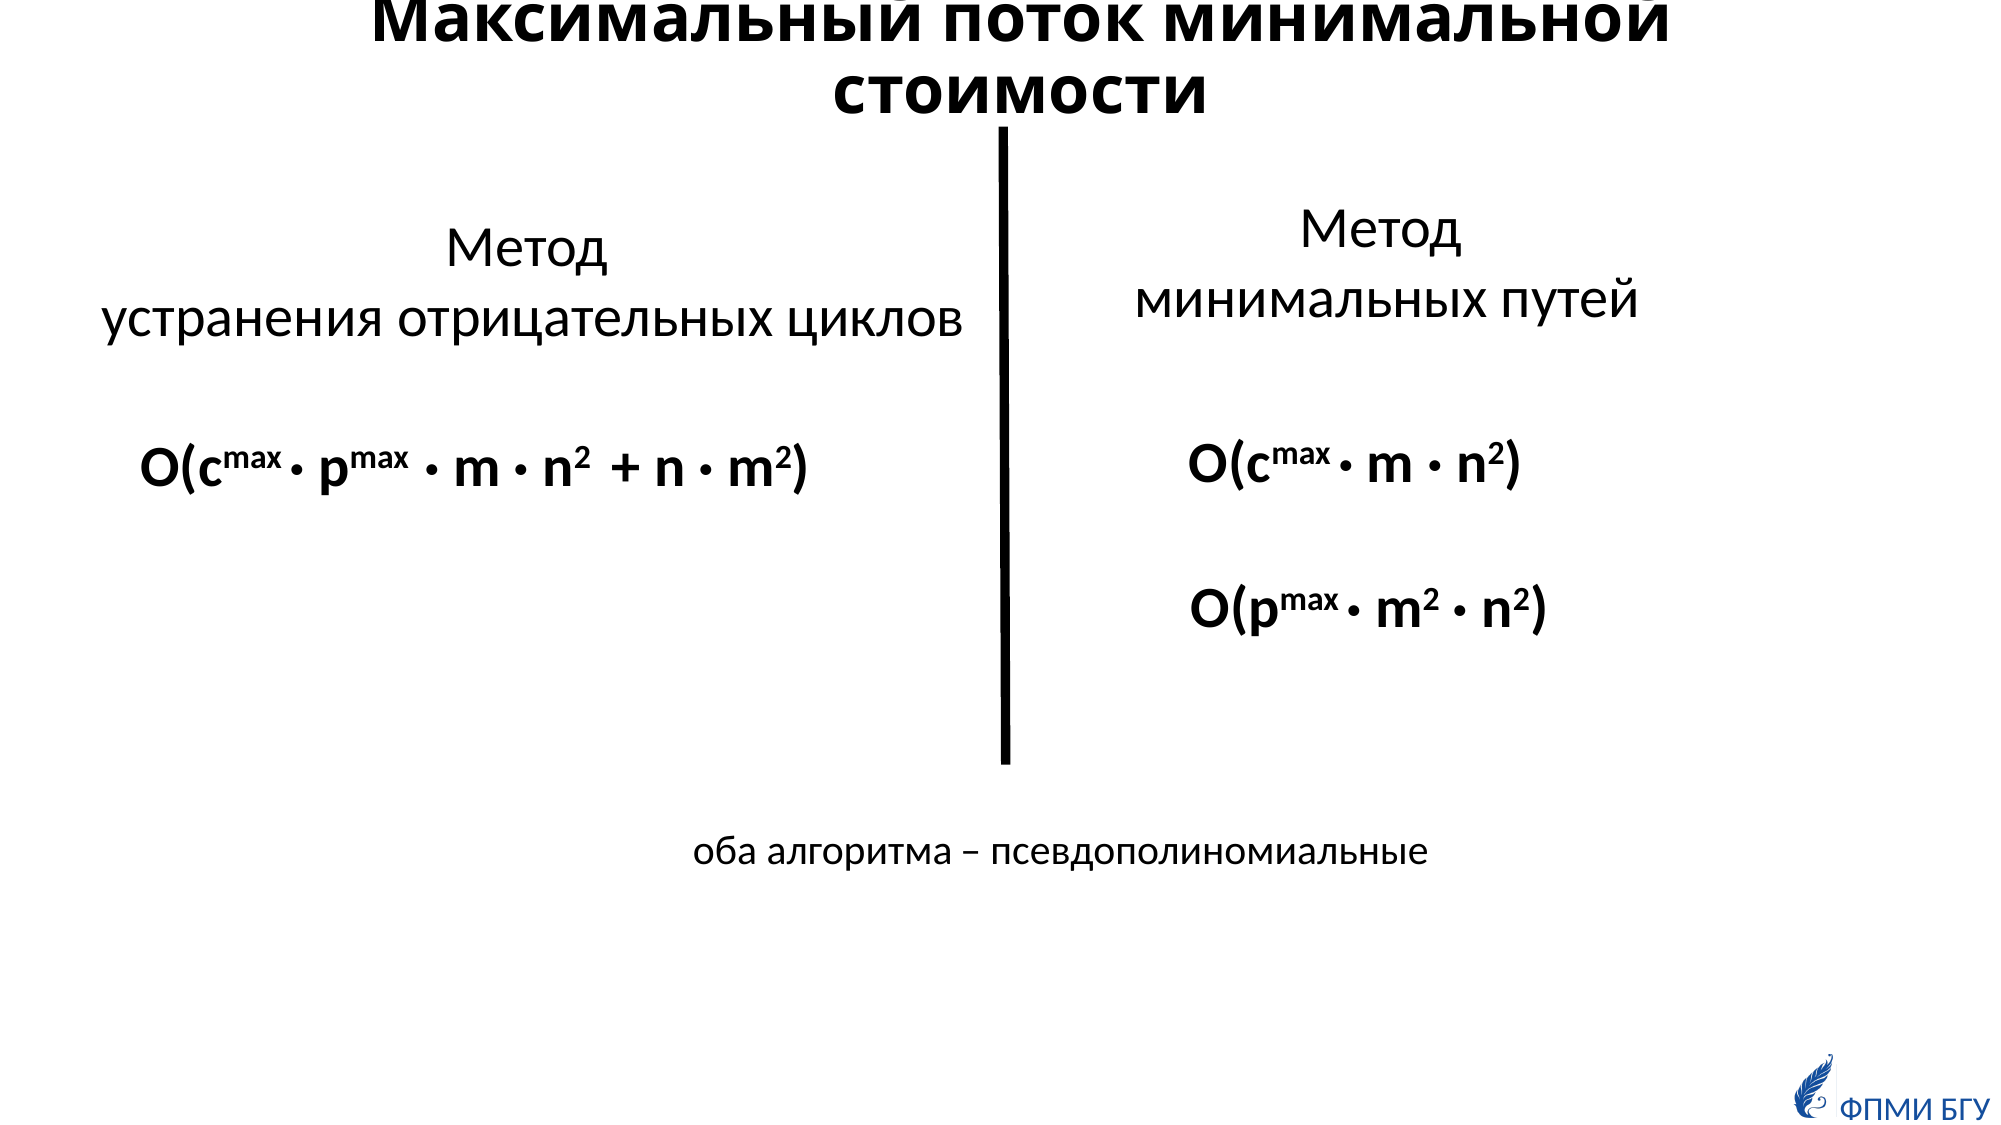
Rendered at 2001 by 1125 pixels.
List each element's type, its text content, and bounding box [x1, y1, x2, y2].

picture [1793, 1053, 1837, 1118]
text_box оба алгоритма ̶ псевдополиномиальные [678, 815, 1484, 881]
text_box О(cmax · pmax · m · n2 + n · m2) [125, 420, 826, 506]
text_box О(cmax · m · n2) [1174, 416, 1538, 502]
text_box Метод устранения отрицательных циклов [79, 200, 988, 356]
text_box О(pmax · m2 · n2) [1175, 512, 1564, 647]
text_box ФПМИ БГУ [1830, 1087, 2000, 1125]
text_box Метод минимальных путей [1021, 181, 1754, 337]
title Максимальный поток минимальной стоимости [239, 37, 1803, 154]
